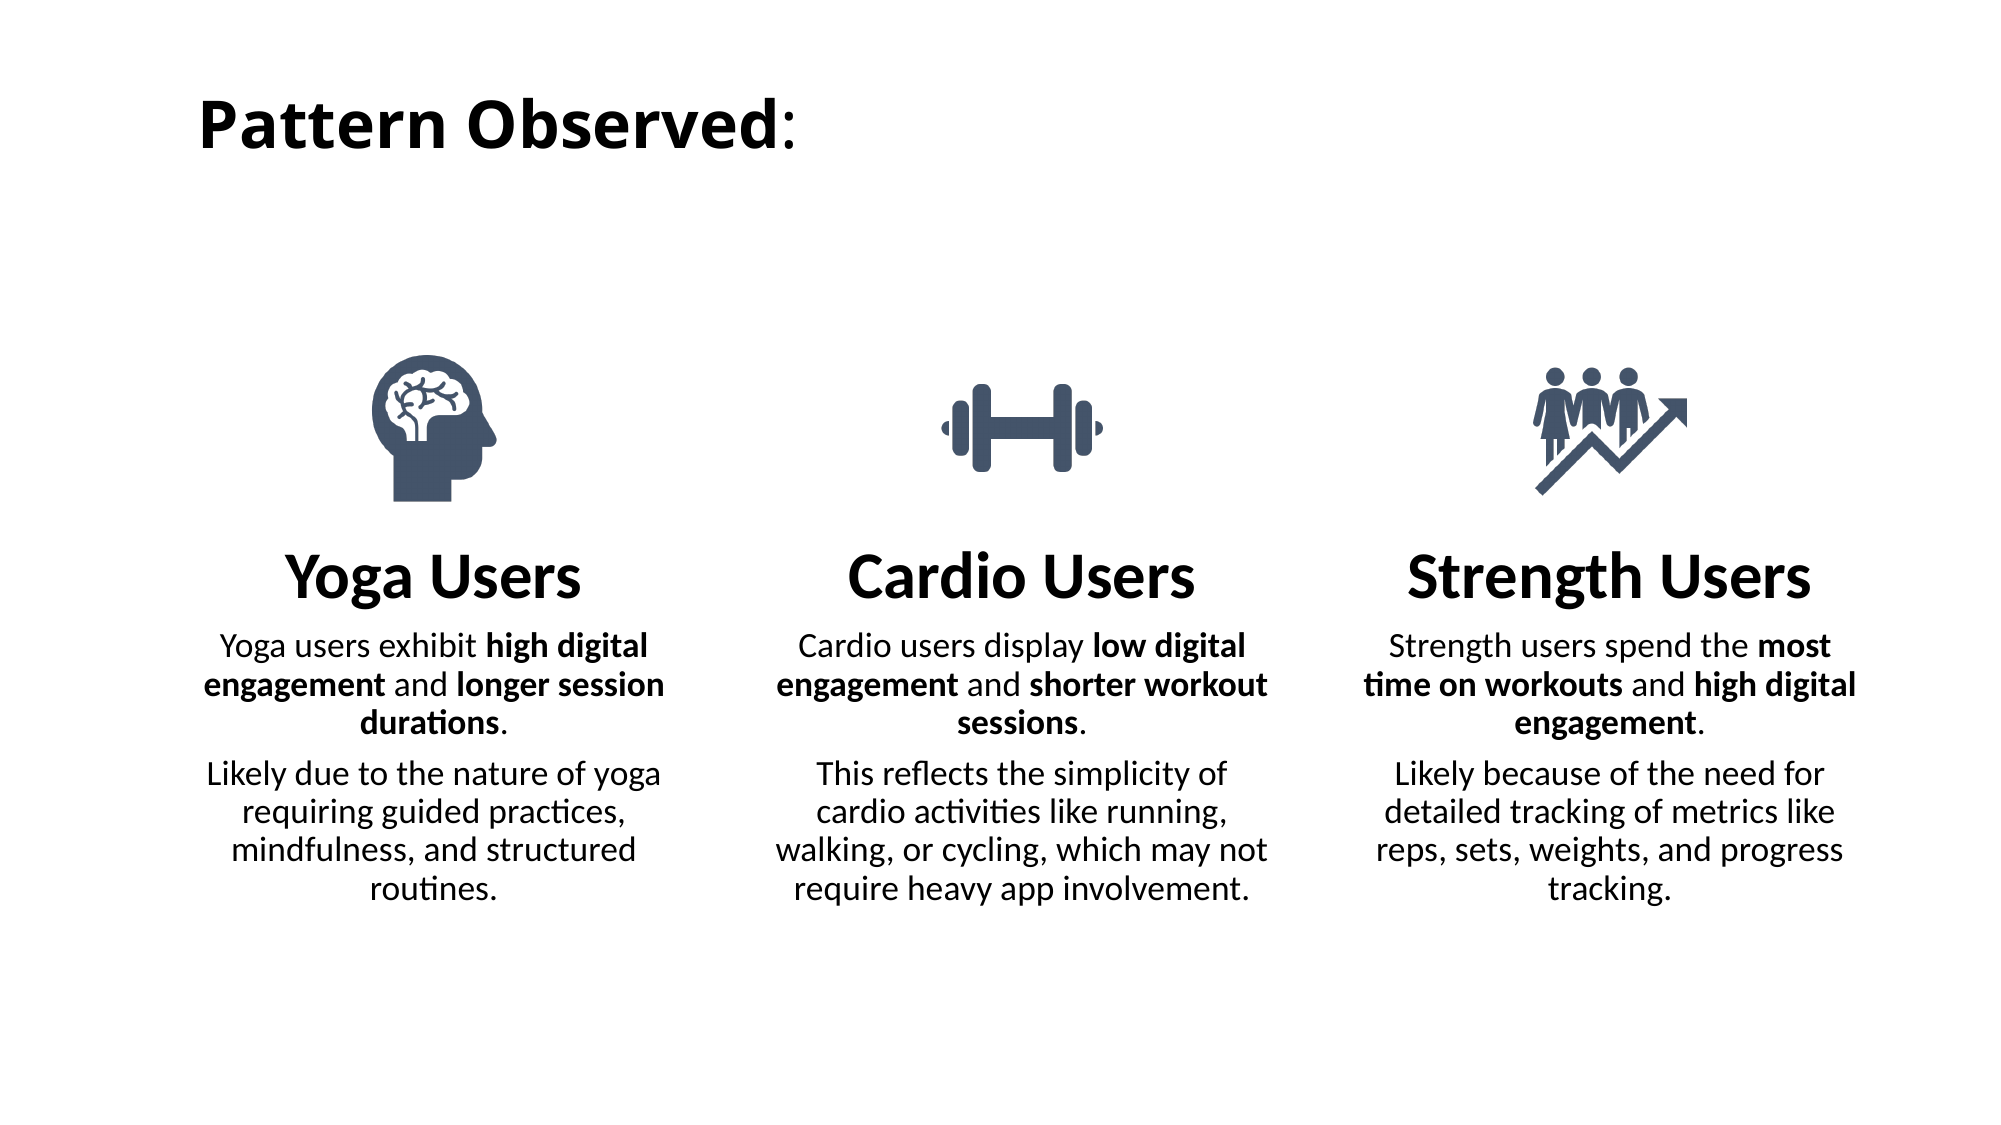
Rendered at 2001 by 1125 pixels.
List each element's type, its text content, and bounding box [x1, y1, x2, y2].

title Pattern Observed: [183, 83, 1862, 250]
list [182, 274, 1862, 986]
